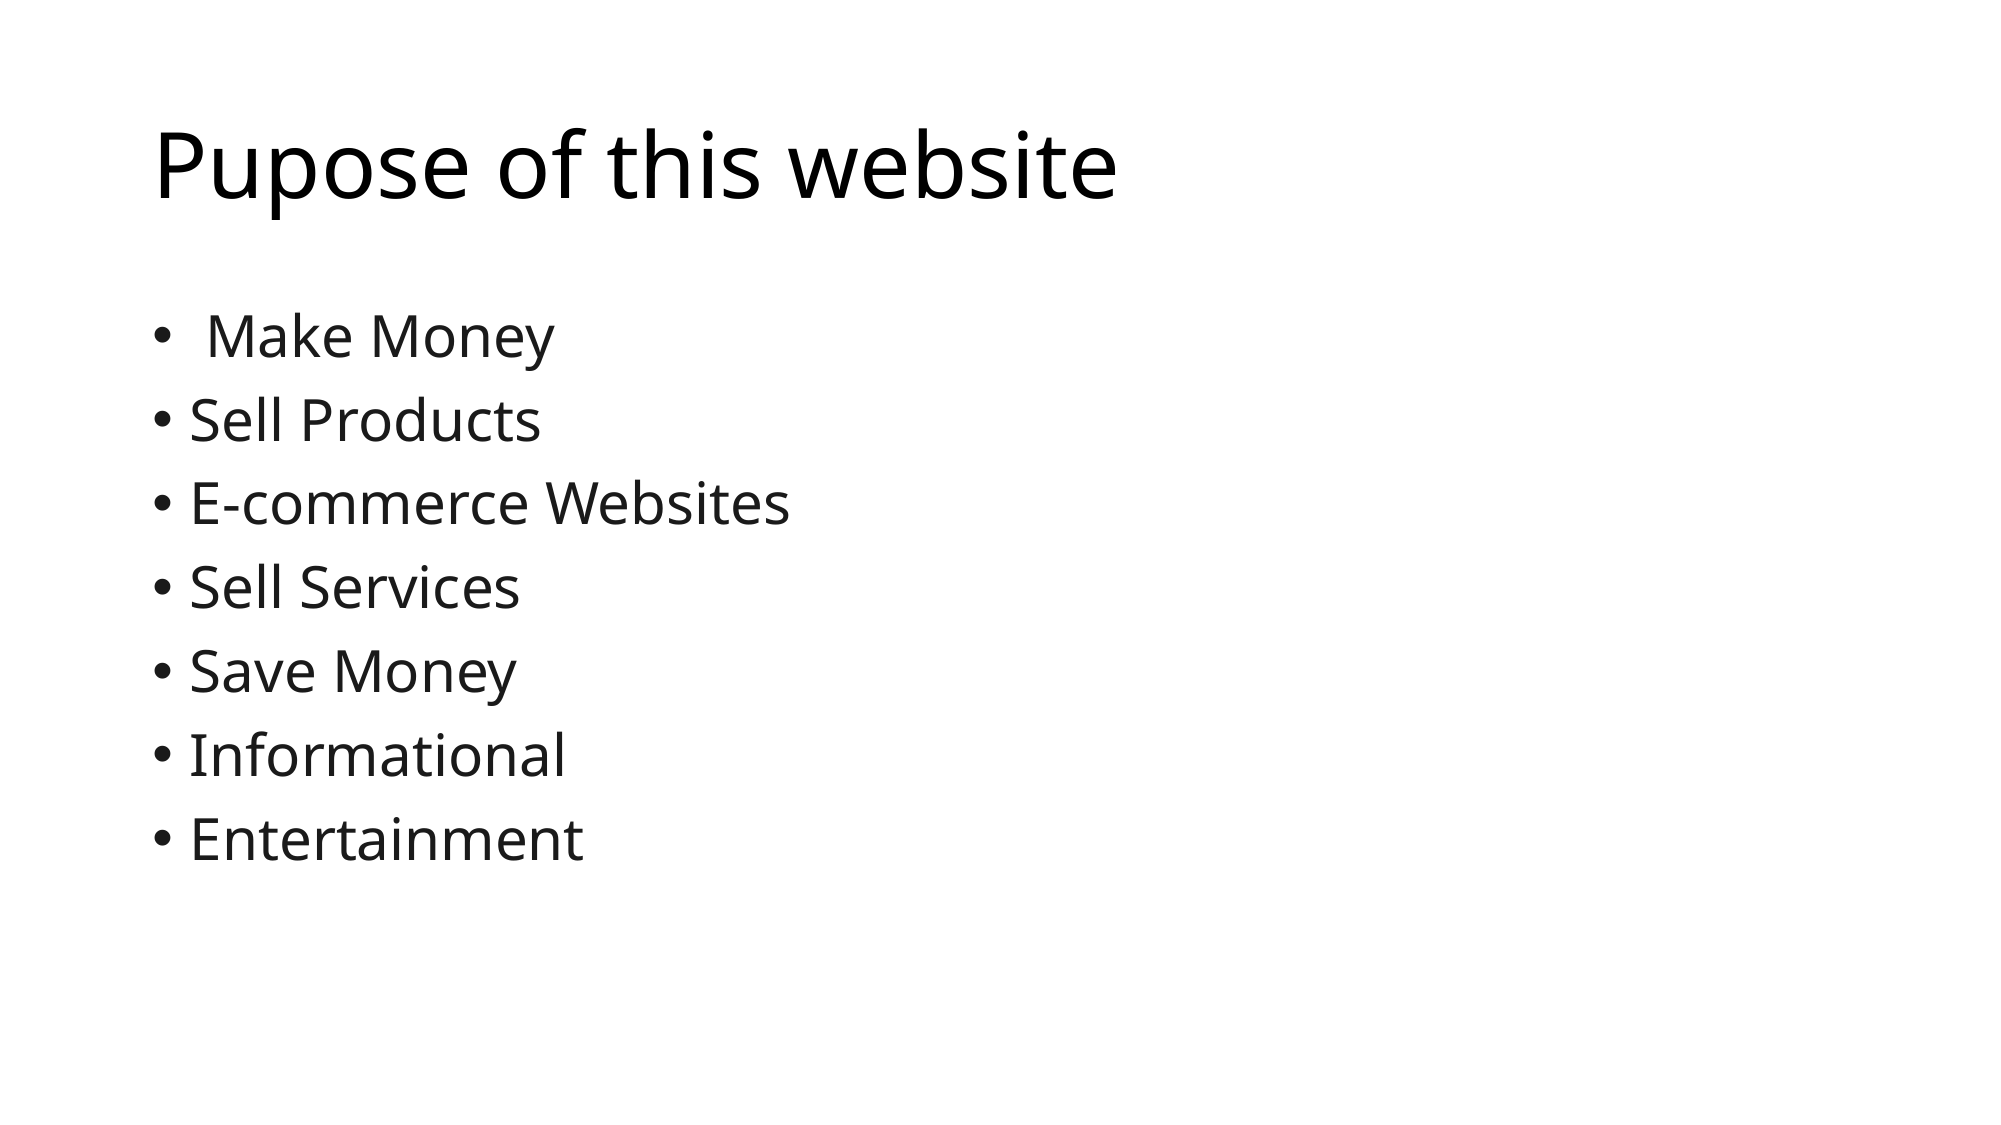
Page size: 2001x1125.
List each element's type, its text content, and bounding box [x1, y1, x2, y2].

list Make Money Sell Products E-commerce Websites Sell Services Save Money Informational Entertainment [137, 299, 1863, 1014]
title Pupose of this website [137, 59, 1863, 278]
